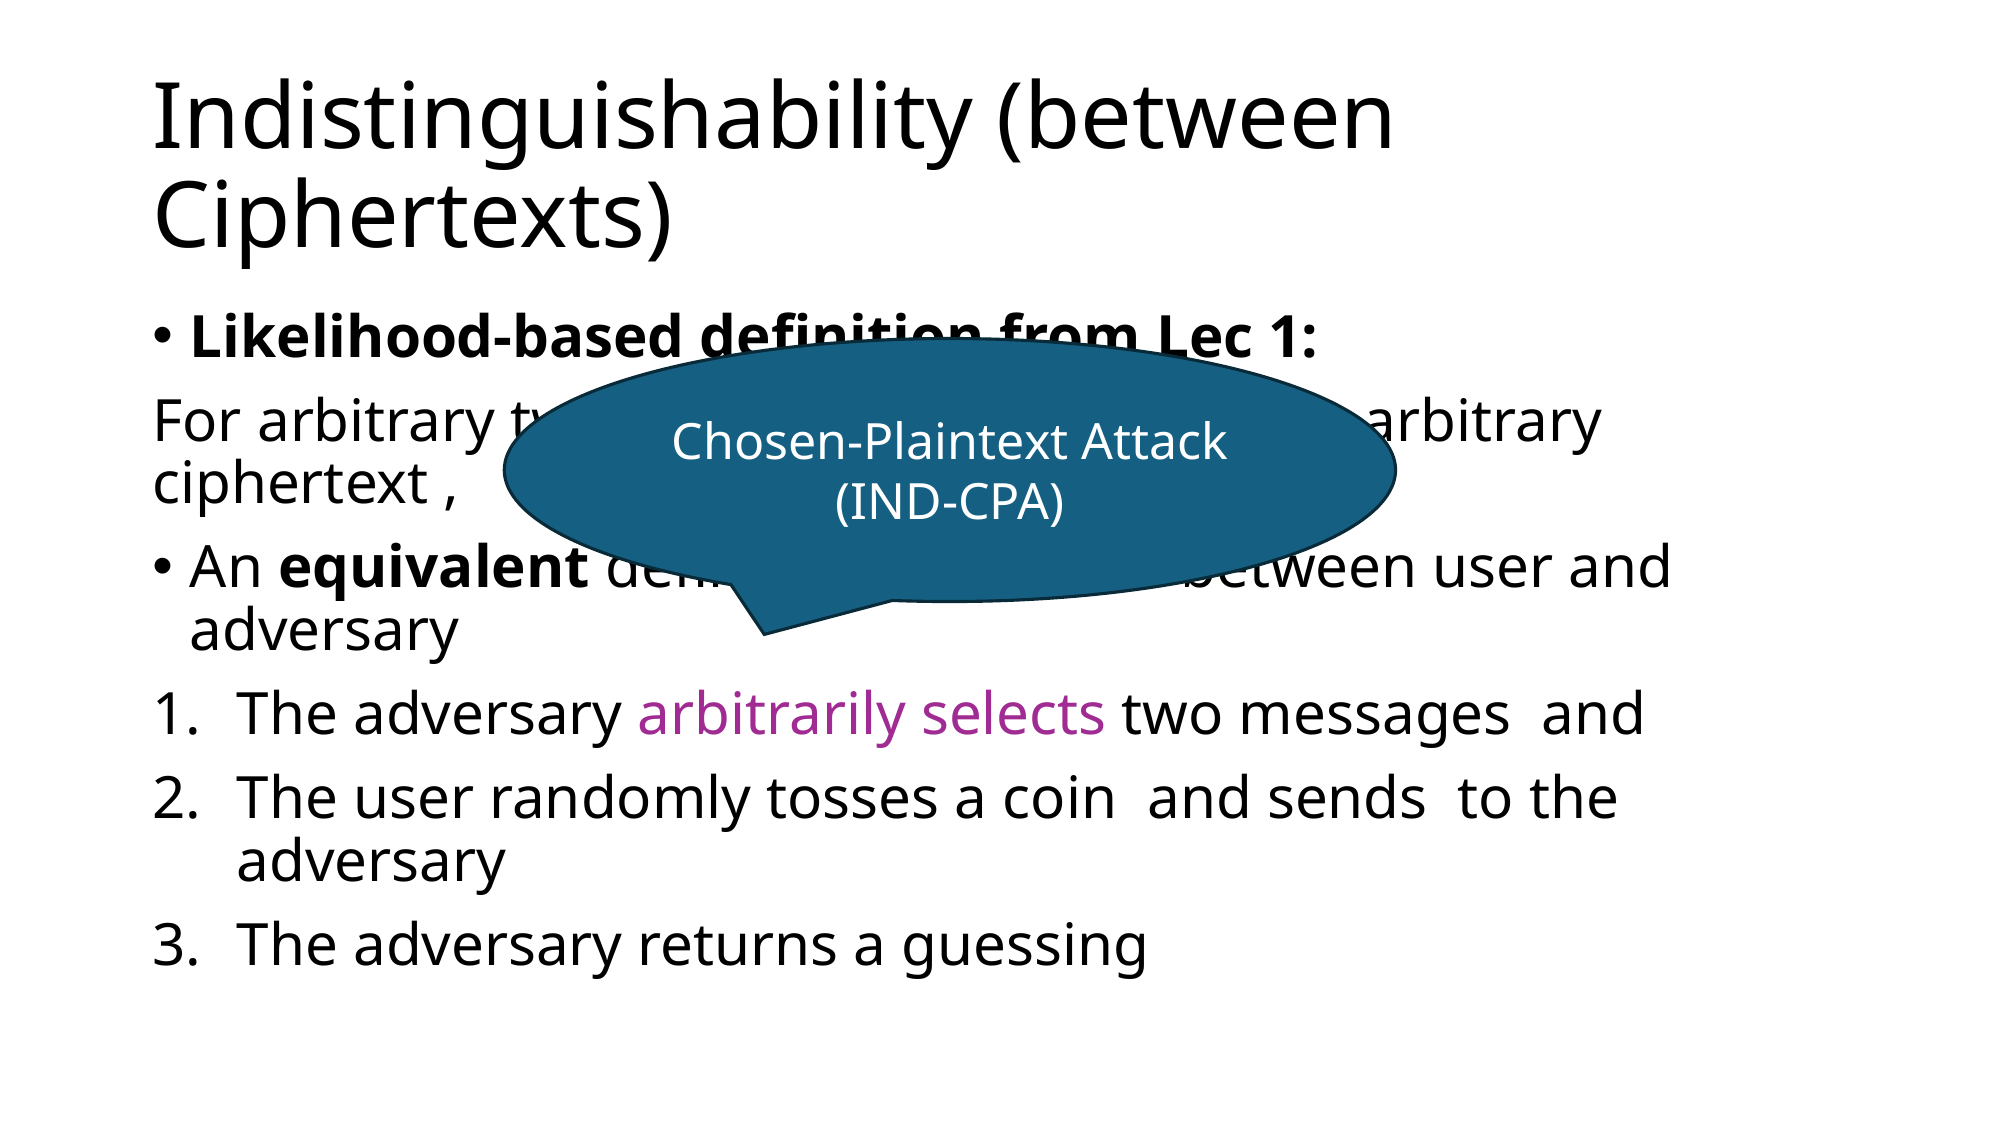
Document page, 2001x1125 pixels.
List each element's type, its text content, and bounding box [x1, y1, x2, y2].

title Indistinguishability (between Ciphertexts) [137, 59, 1863, 278]
text_box Chosen-Plaintext Attack (IND-CPA) [502, 336, 1398, 637]
